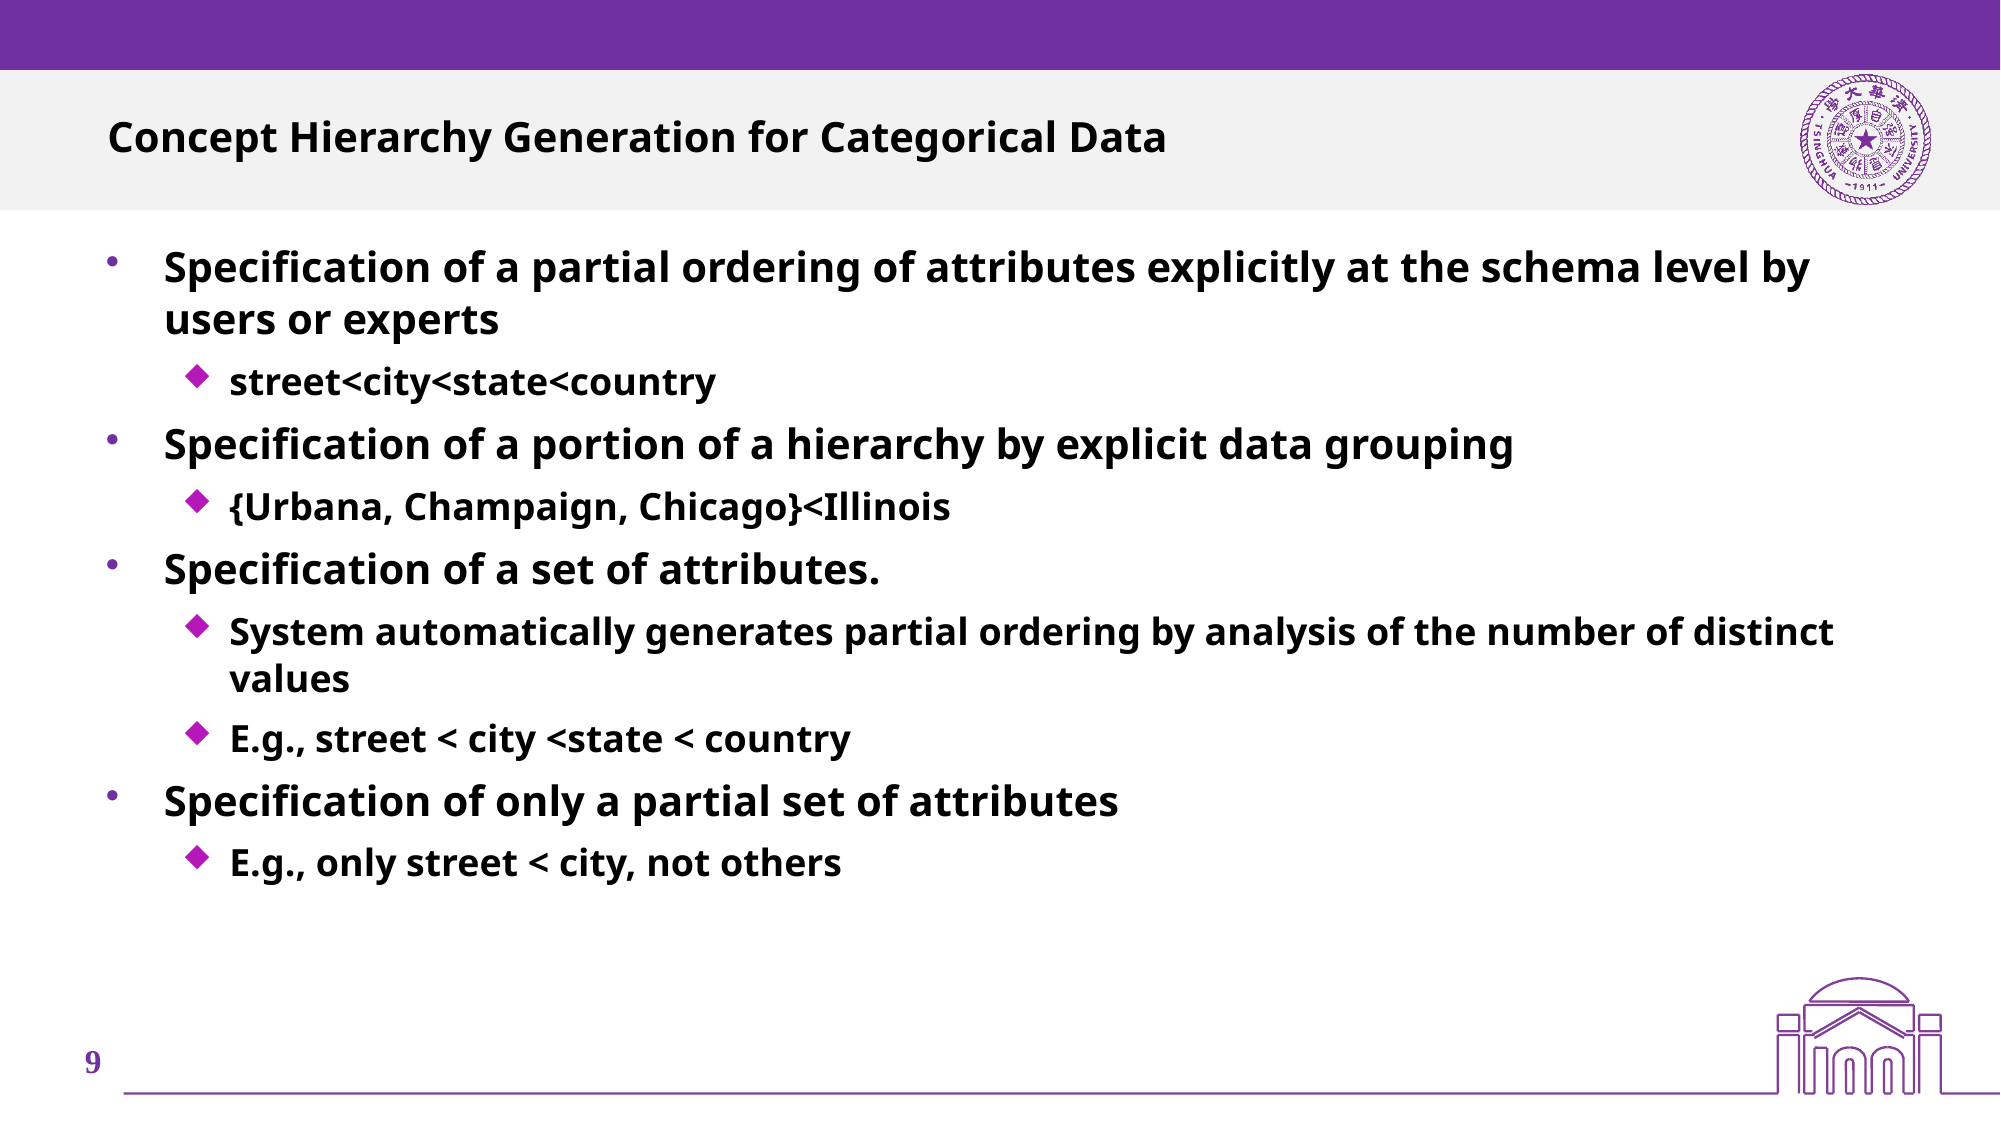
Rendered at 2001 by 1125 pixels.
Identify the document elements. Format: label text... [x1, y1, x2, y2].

list Specification of a partial ordering of attributes explicitly at the schema level by users or experts street<city<state<country Specification of a portion of a hierarchy by explicit data grouping {Urbana, Champaign, Chicago}<Illinois Specification of a set of attributes. System automatically generates partial ordering by analysis of the number of distinct values E.g., street < city <state < country Specification of only a partial set of attributes E.g., only street < city, not others [92, 230, 1940, 1096]
title Concept Hierarchy Generation for Categorical Data [92, 60, 1794, 212]
picture [1800, 74, 1931, 205]
